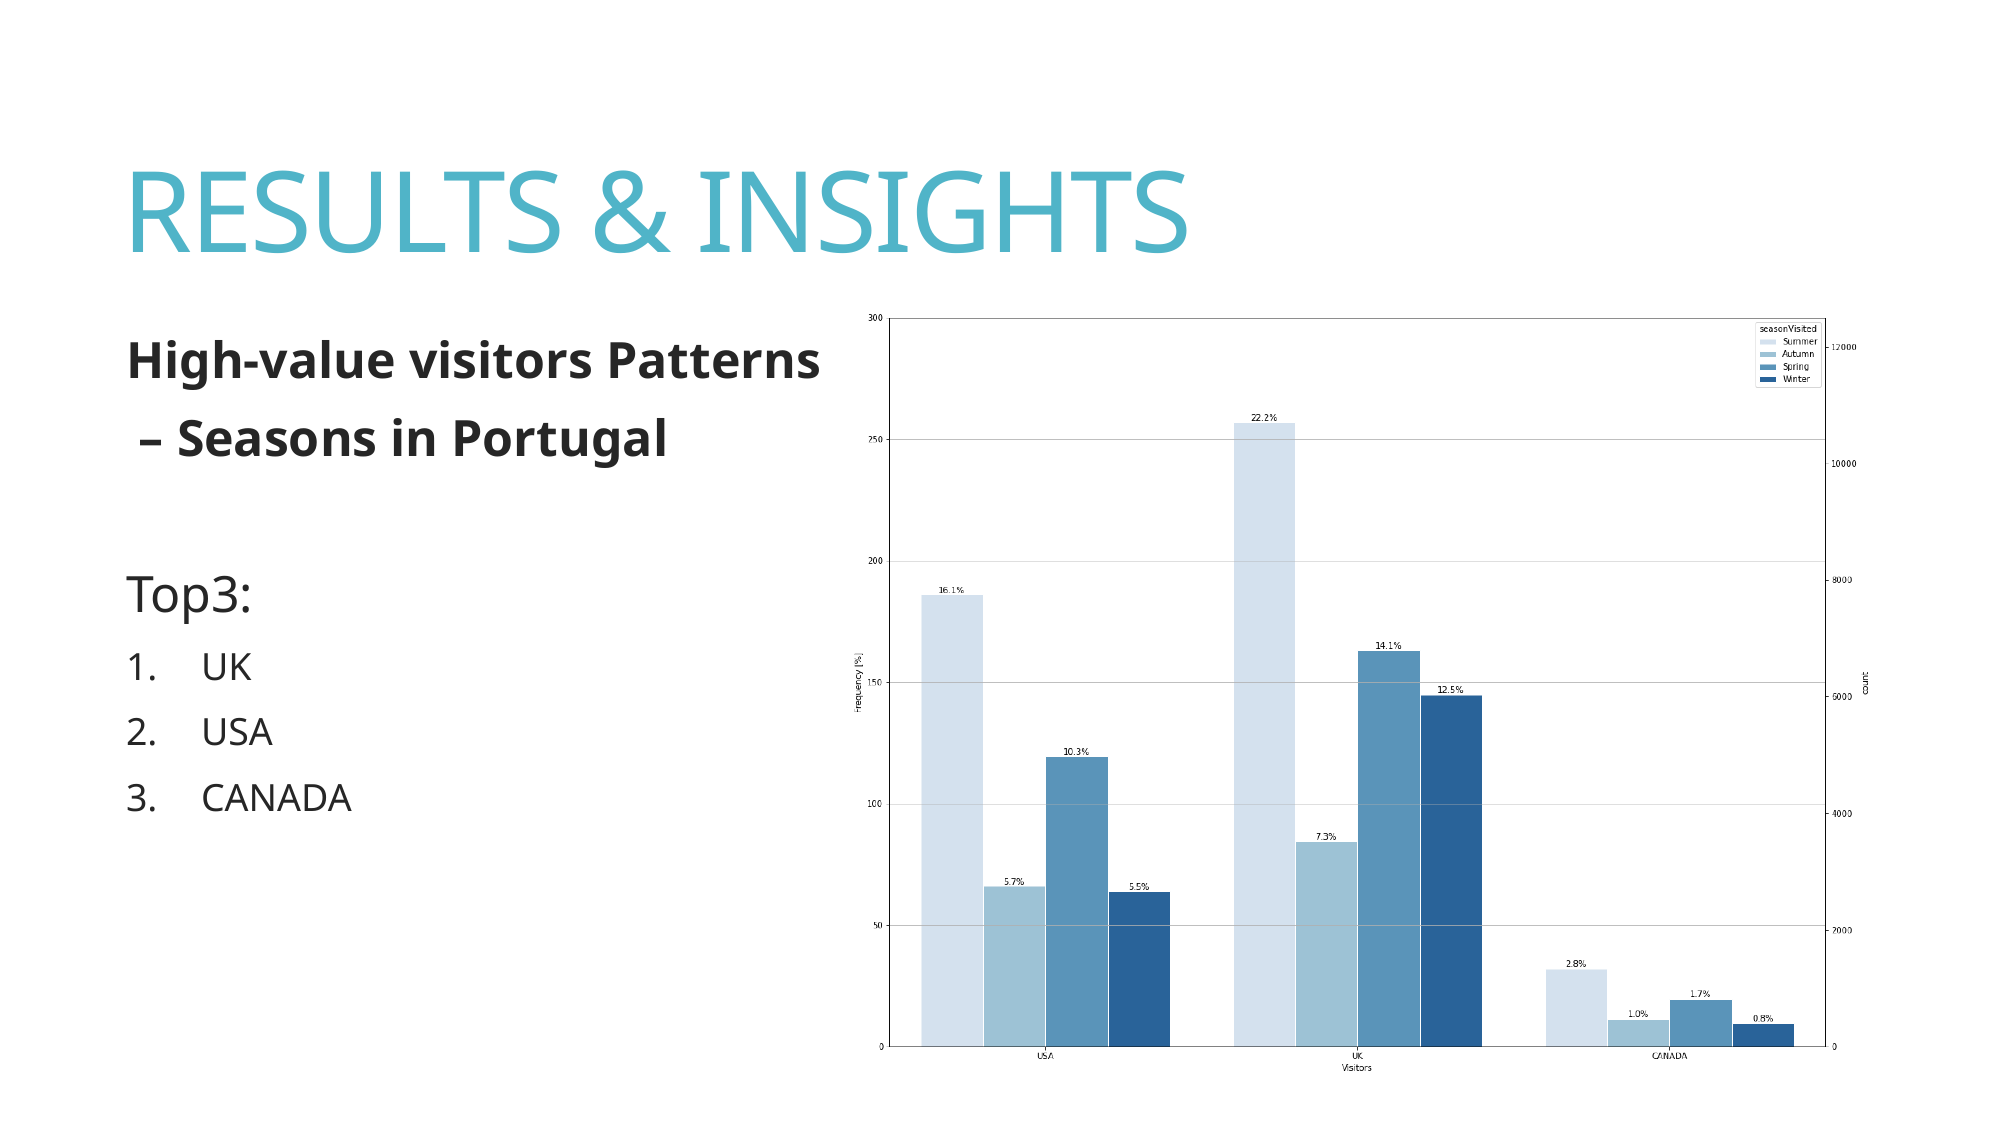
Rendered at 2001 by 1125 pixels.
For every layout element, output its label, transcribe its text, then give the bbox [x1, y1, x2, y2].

picture [849, 307, 1876, 1079]
list High-value visitors Patterns – Seasons in Portugal Top3: UK USA CANADA [111, 329, 849, 913]
title RESULTS & INSIGHTS [107, 81, 1875, 354]
